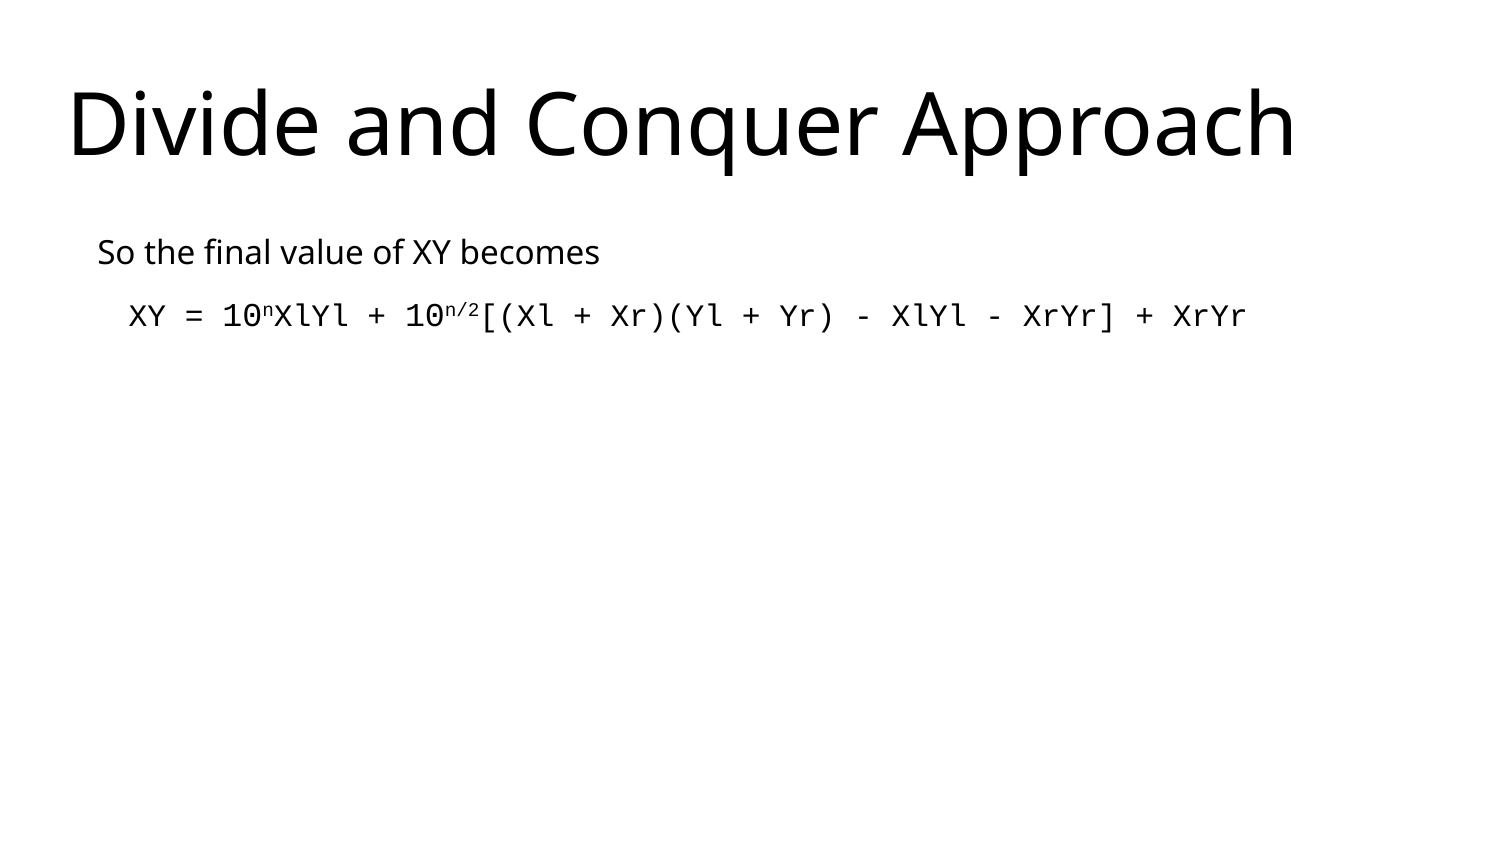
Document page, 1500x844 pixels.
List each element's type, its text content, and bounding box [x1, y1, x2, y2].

text_box So the final value of XY becomes XY = 10nXlYl + 10n/2[(Xl + Xr)(Yl + Yr) - XlYl - XrYr] + XrYr [82, 210, 1429, 408]
title Divide and Conquer Approach [51, 51, 1449, 189]
